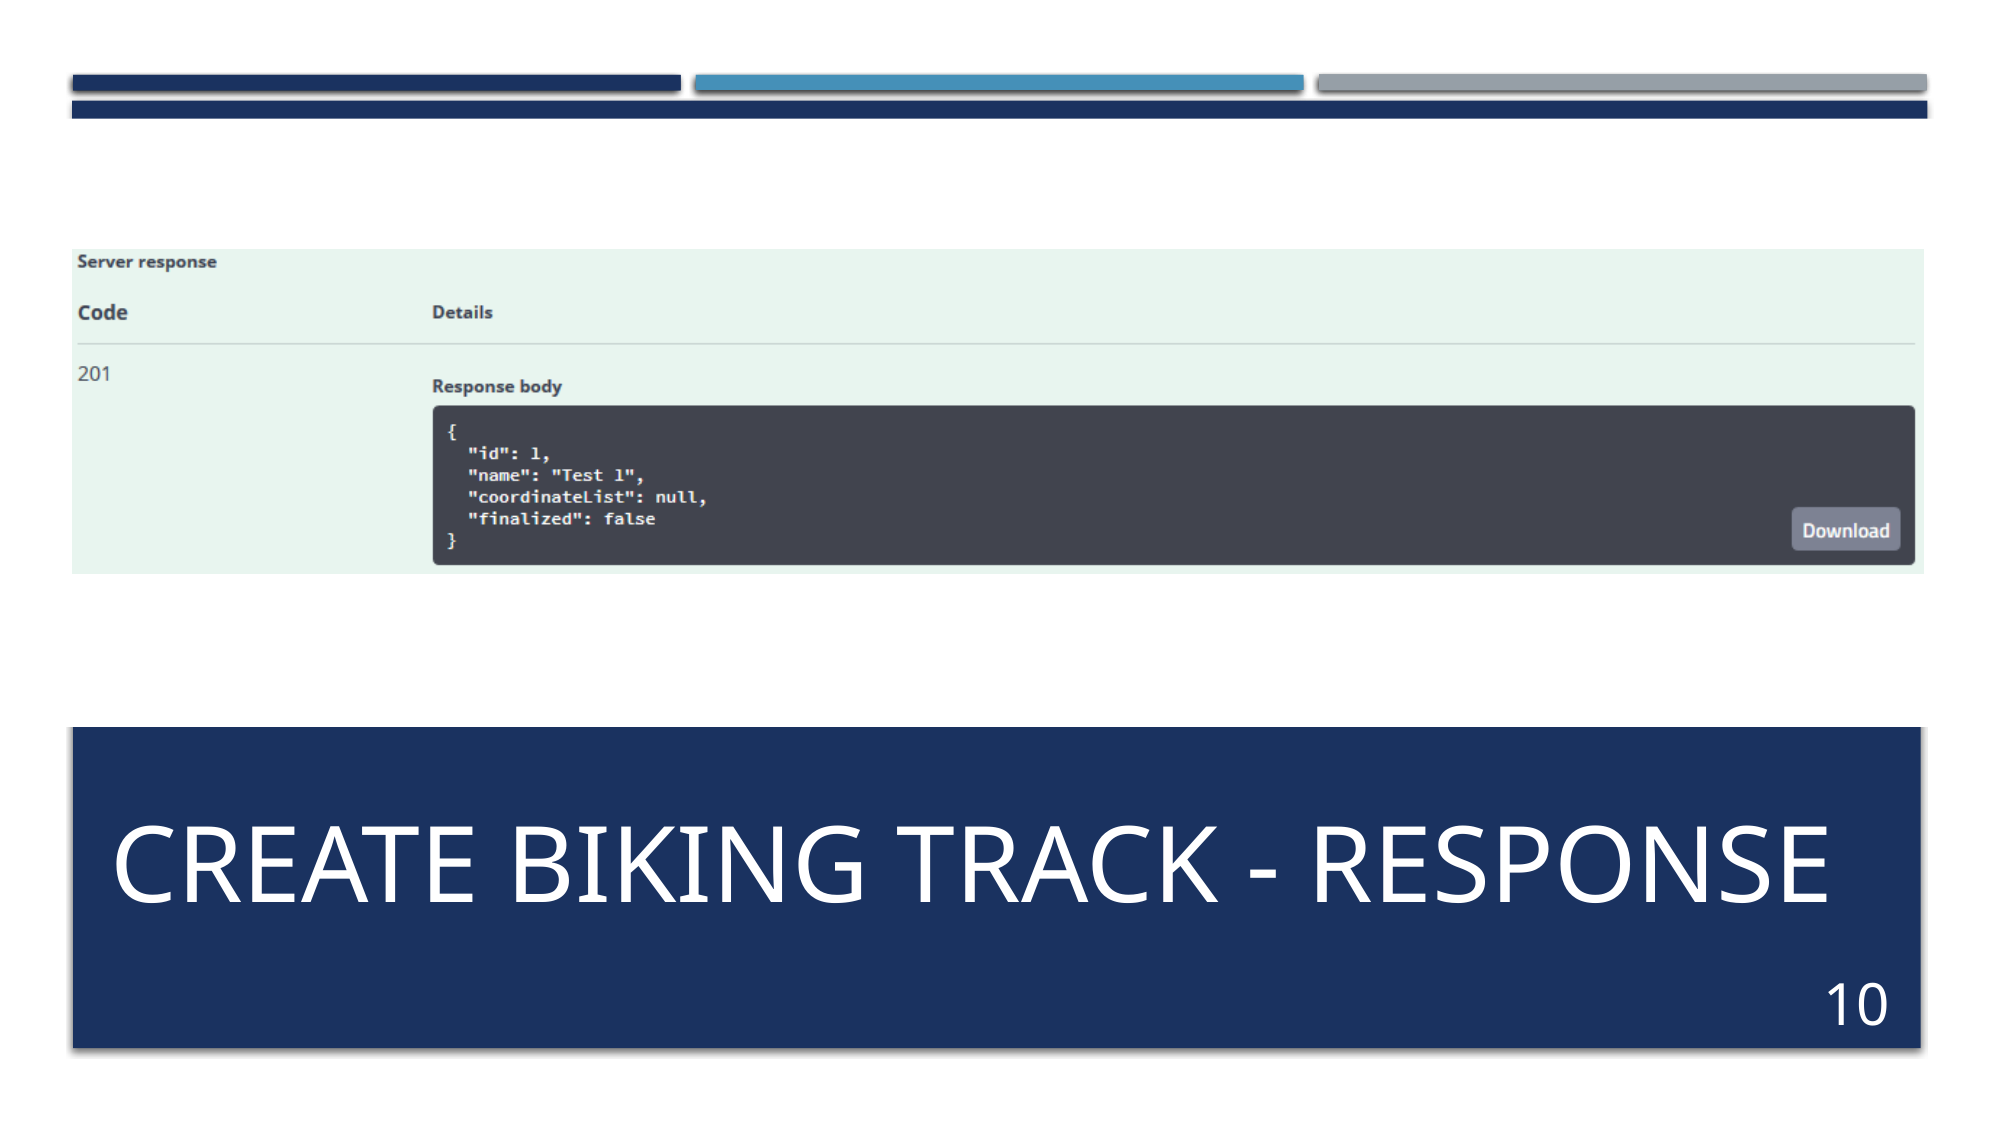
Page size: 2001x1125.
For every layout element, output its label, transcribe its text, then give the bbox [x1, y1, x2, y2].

title CREATE BIKING Track - Response [95, 756, 1899, 932]
text_box [72, 74, 682, 92]
text_box [72, 729, 1922, 1049]
text_box [695, 74, 1304, 91]
slide_number 10 [1732, 977, 1905, 1037]
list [72, 248, 1925, 574]
text_box [1318, 73, 1928, 92]
text_box [0, 117, 2000, 729]
